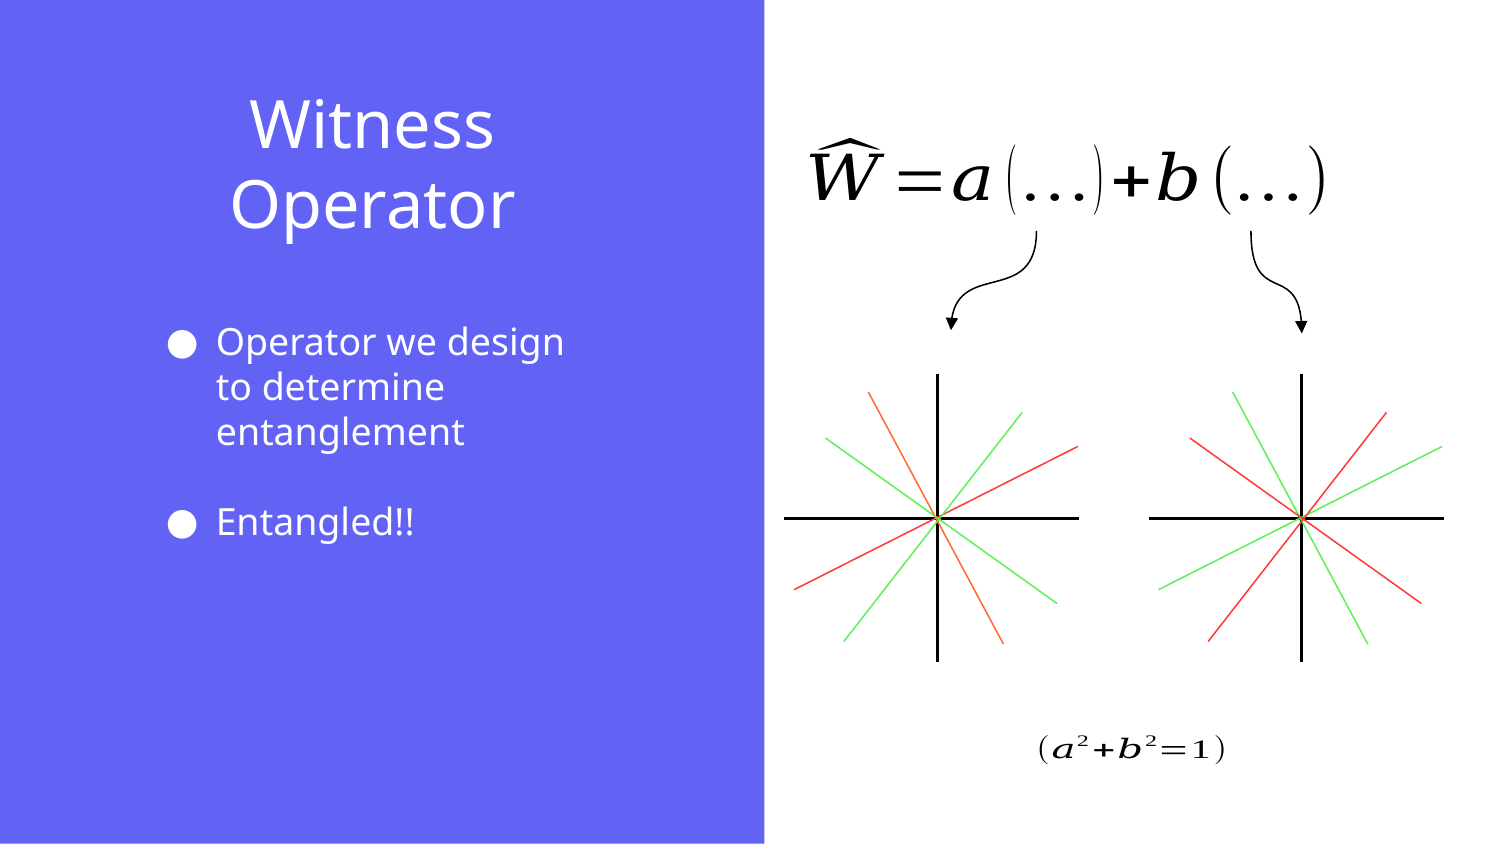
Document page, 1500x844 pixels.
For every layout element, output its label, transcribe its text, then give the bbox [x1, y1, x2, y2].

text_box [868, 391, 1004, 410]
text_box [1207, 412, 1387, 436]
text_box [943, 237, 1044, 324]
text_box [843, 412, 1023, 436]
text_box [825, 437, 1058, 604]
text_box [1207, 612, 1387, 642]
text_box [0, 0, 766, 844]
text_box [1158, 446, 1184, 590]
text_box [1224, 256, 1328, 308]
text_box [1232, 391, 1368, 410]
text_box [843, 612, 1023, 642]
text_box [1063, 446, 1079, 590]
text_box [1427, 446, 1443, 590]
title Witness Operator [125, 132, 620, 257]
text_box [1189, 437, 1422, 604]
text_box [793, 446, 820, 590]
